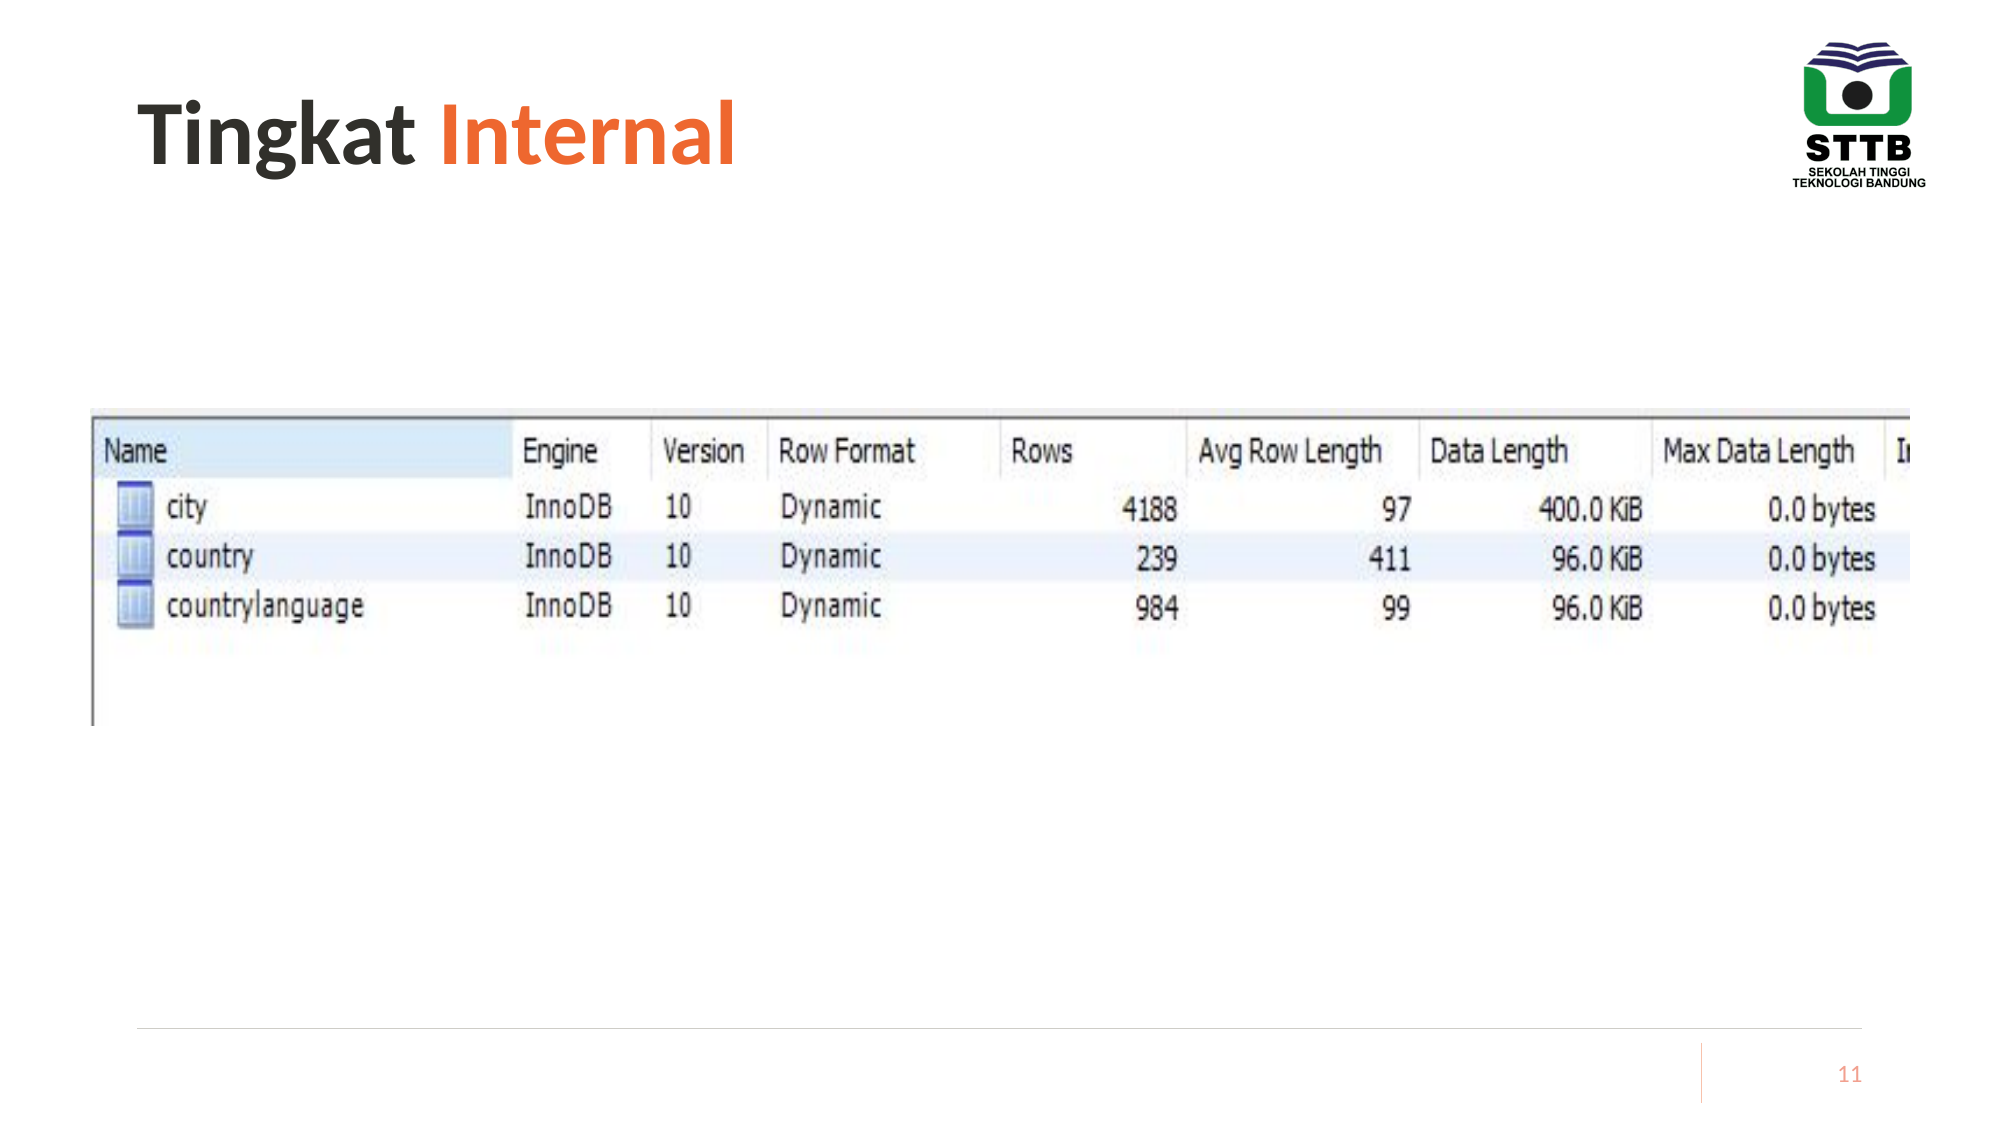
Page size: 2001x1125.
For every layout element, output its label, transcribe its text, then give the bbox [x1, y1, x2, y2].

picture [1783, 40, 1933, 190]
title Tingkat Internal [137, 26, 1709, 244]
slide_number 11 [1720, 1042, 1863, 1103]
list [90, 408, 1910, 726]
